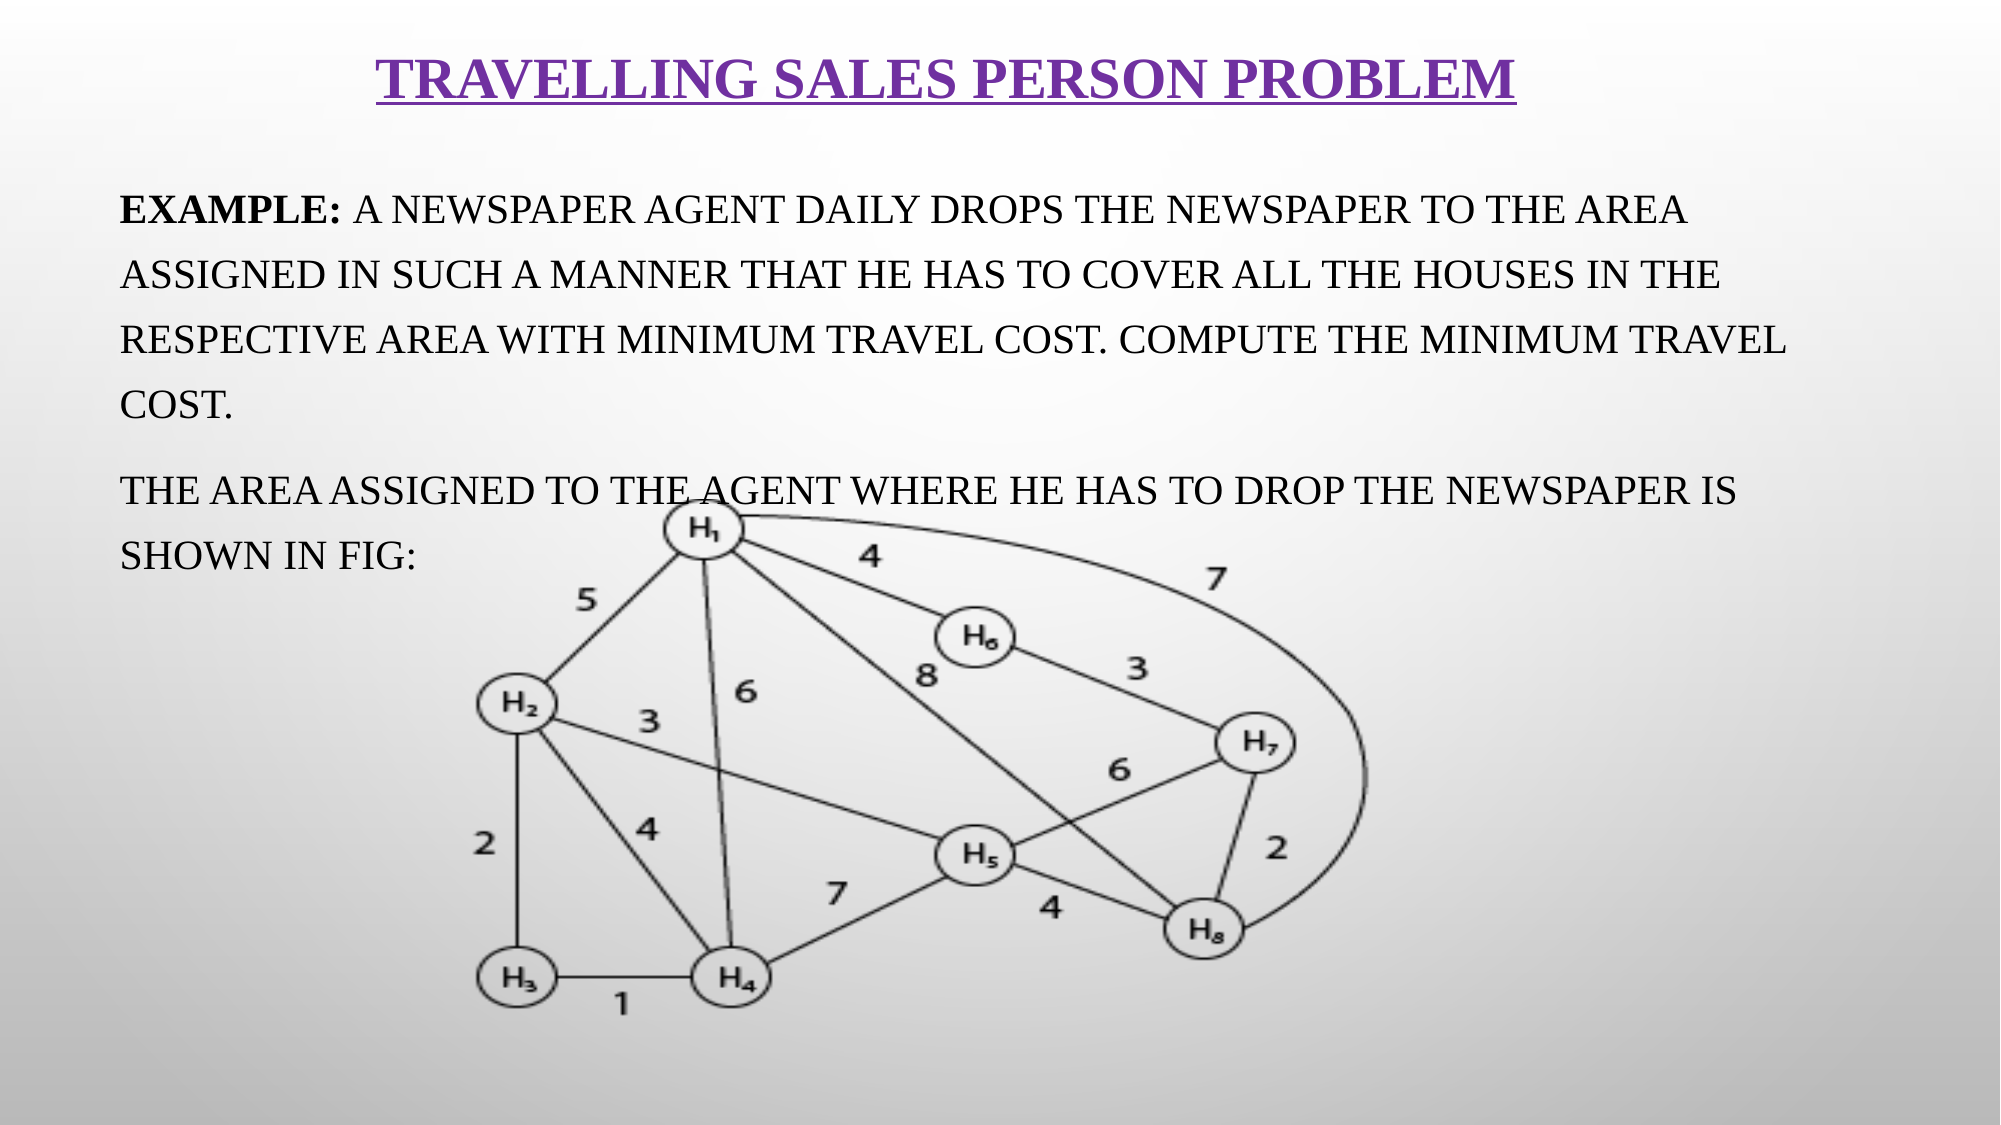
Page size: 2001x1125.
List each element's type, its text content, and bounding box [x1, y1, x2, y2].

picture [0, 0, 2000, 1125]
title Travelling Sales Person Problem [84, 0, 1810, 160]
list Example: A newspaper agent daily drops the newspaper to the area assigned in such a manner that he has to cover all the houses in the respective area with minimum travel cost. Compute the minimum travel cost. The area assigned to the agent where he has to drop the newspaper is shown in fig: [104, 159, 1904, 989]
